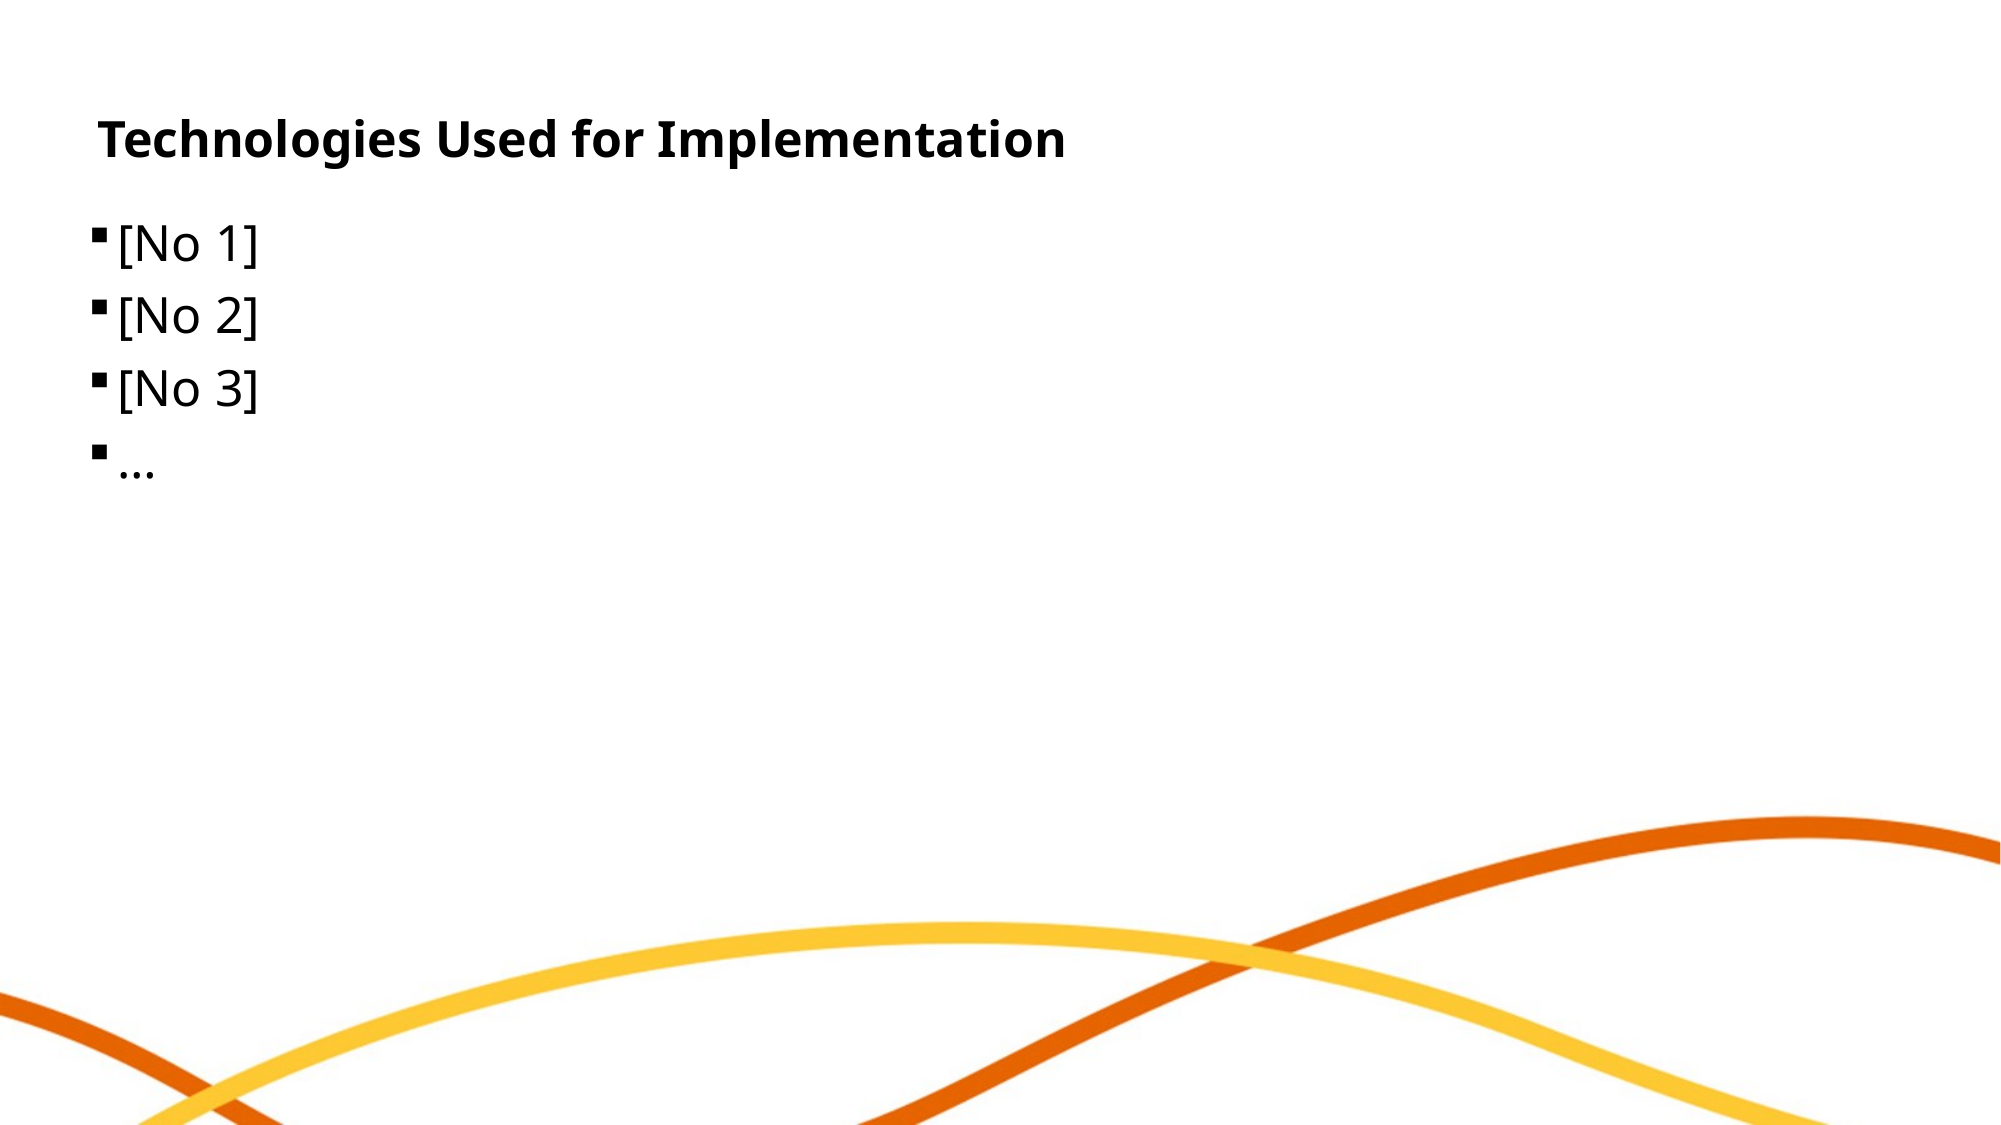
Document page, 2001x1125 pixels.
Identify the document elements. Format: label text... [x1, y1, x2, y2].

picture [0, 765, 2001, 1125]
title Technologies Used for Implementation [82, 63, 1918, 212]
list [No 1] [No 2] [No 3] … [88, 211, 1918, 926]
